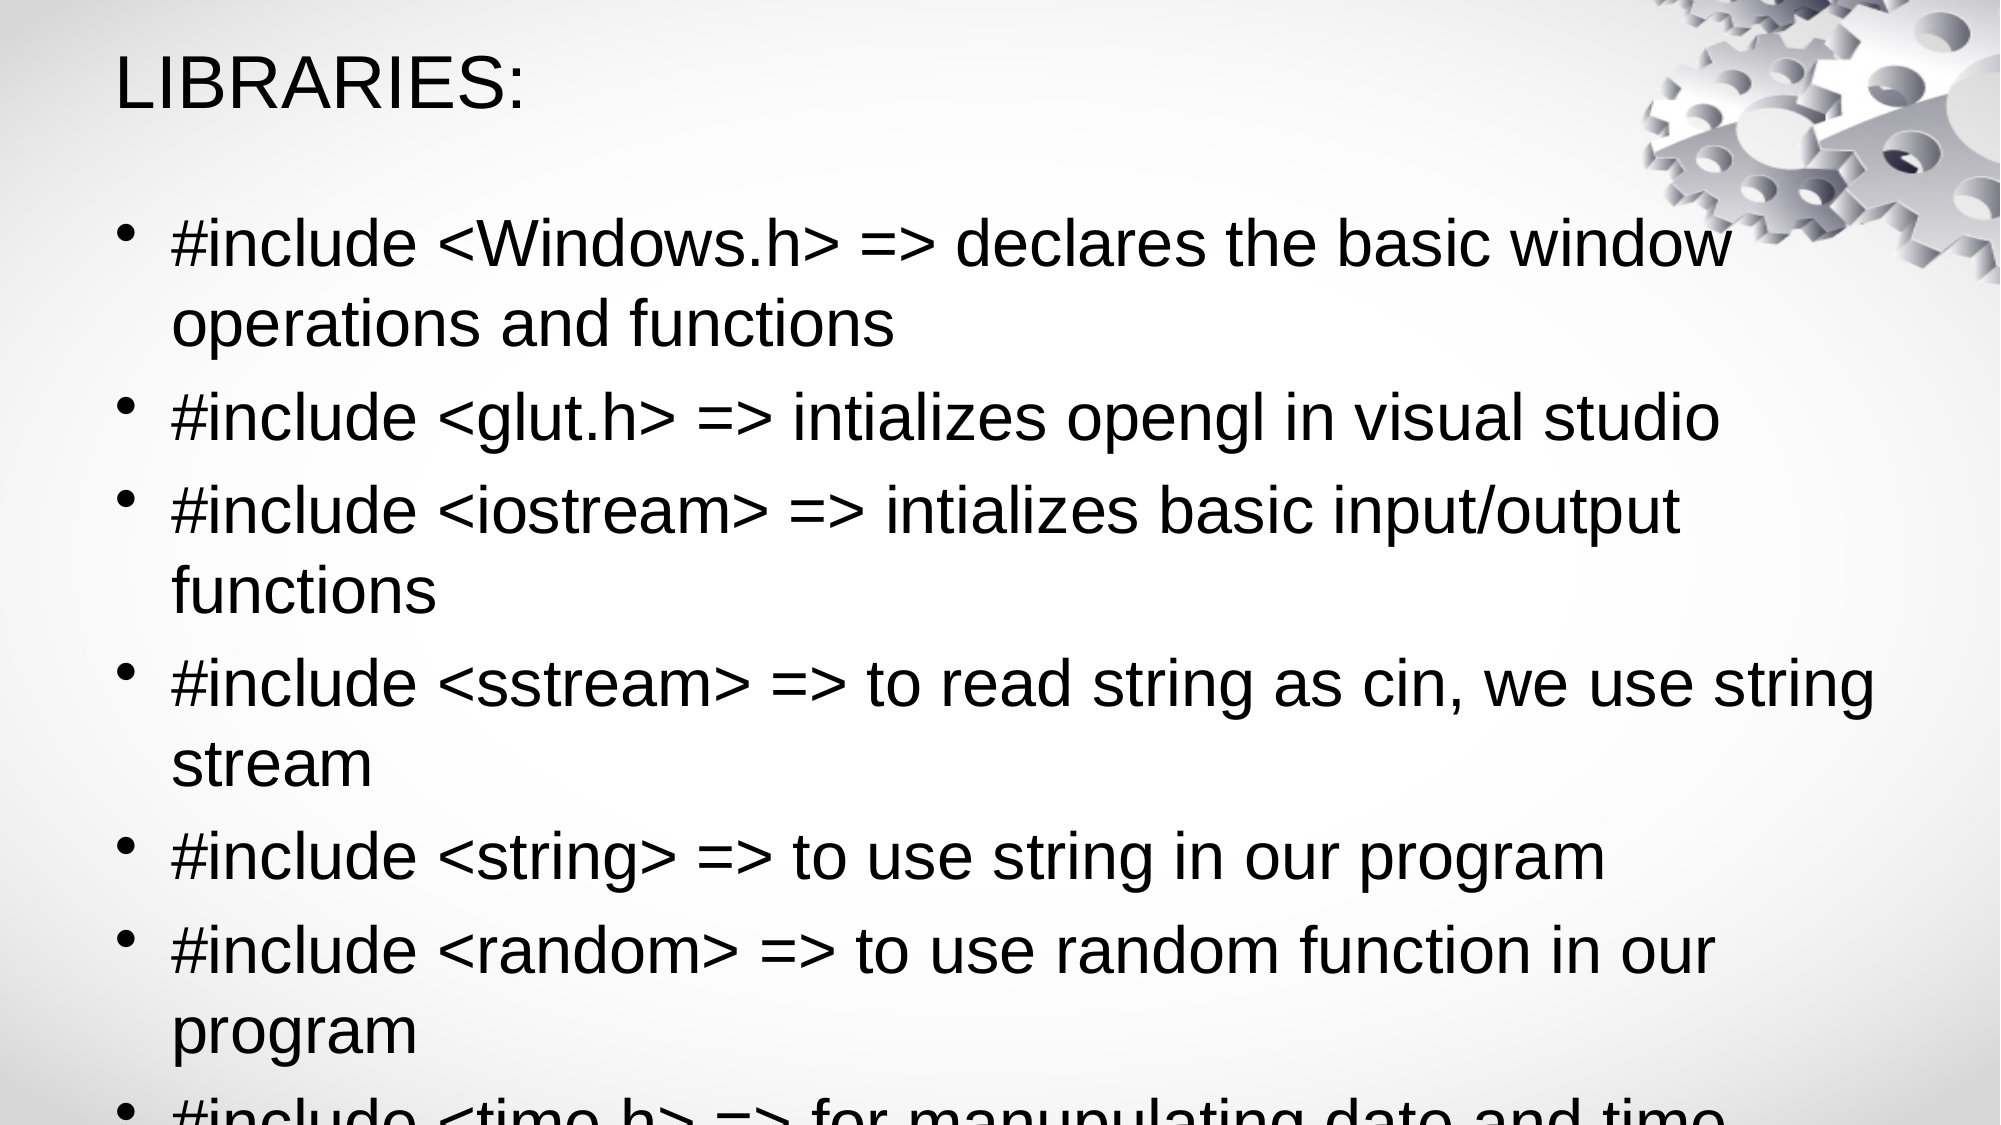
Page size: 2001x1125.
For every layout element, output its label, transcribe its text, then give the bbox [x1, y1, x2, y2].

title LIBRARIES: [99, 30, 1901, 127]
list #include <Windows.h> => declares the basic window operations and functions #include <glut.h> => intializes opengl in visual studio #include <iostream> => intializes basic input/output functions #include <sstream> => to read string as cin, we use string stream #include <string> => to use string in our program #include <random> => to use random function in our program #include <time.h> => for manupulating date and time [99, 192, 1901, 1006]
picture [0, 0, 2000, 1125]
